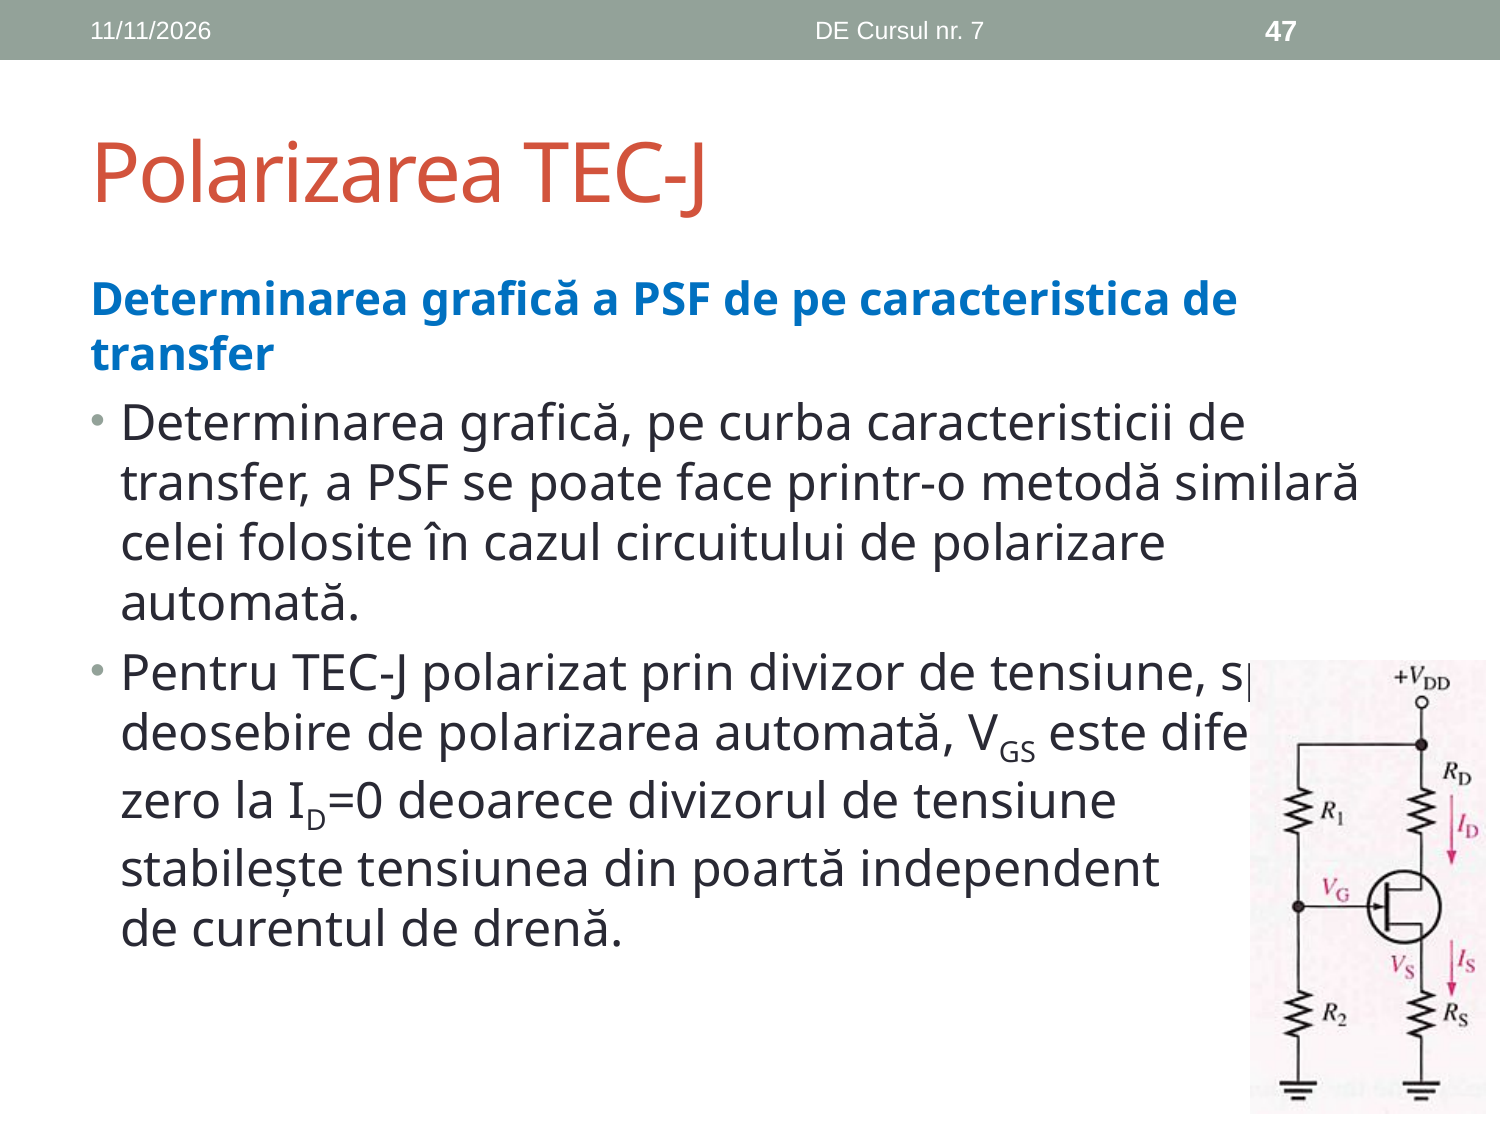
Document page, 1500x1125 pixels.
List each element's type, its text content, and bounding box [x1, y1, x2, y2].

list Determinarea grafică a PSF de pe caracteristica de transfer Determinarea grafică, pe curba caracteristicii de transfer, a PSF se poate face printr-o metodă similară celei folosite în cazul circuitului de polarizare automată. Pentru TEC-J polarizat prin divizor de tensiune, spre deosebire de polarizarea automată, VGS este diferită de zero la ID=0 deoarece divizorul de tensiune stabilește tensiunea din poartă independent de curentul de drenă. [75, 262, 1425, 1063]
slide_number 47 [1250, 3, 1425, 57]
title Polarizarea TEC-J [75, 87, 1425, 250]
picture [1249, 660, 1487, 1115]
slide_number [75, 3, 550, 57]
footer DE Cursul nr. 7 [562, 3, 1238, 57]
